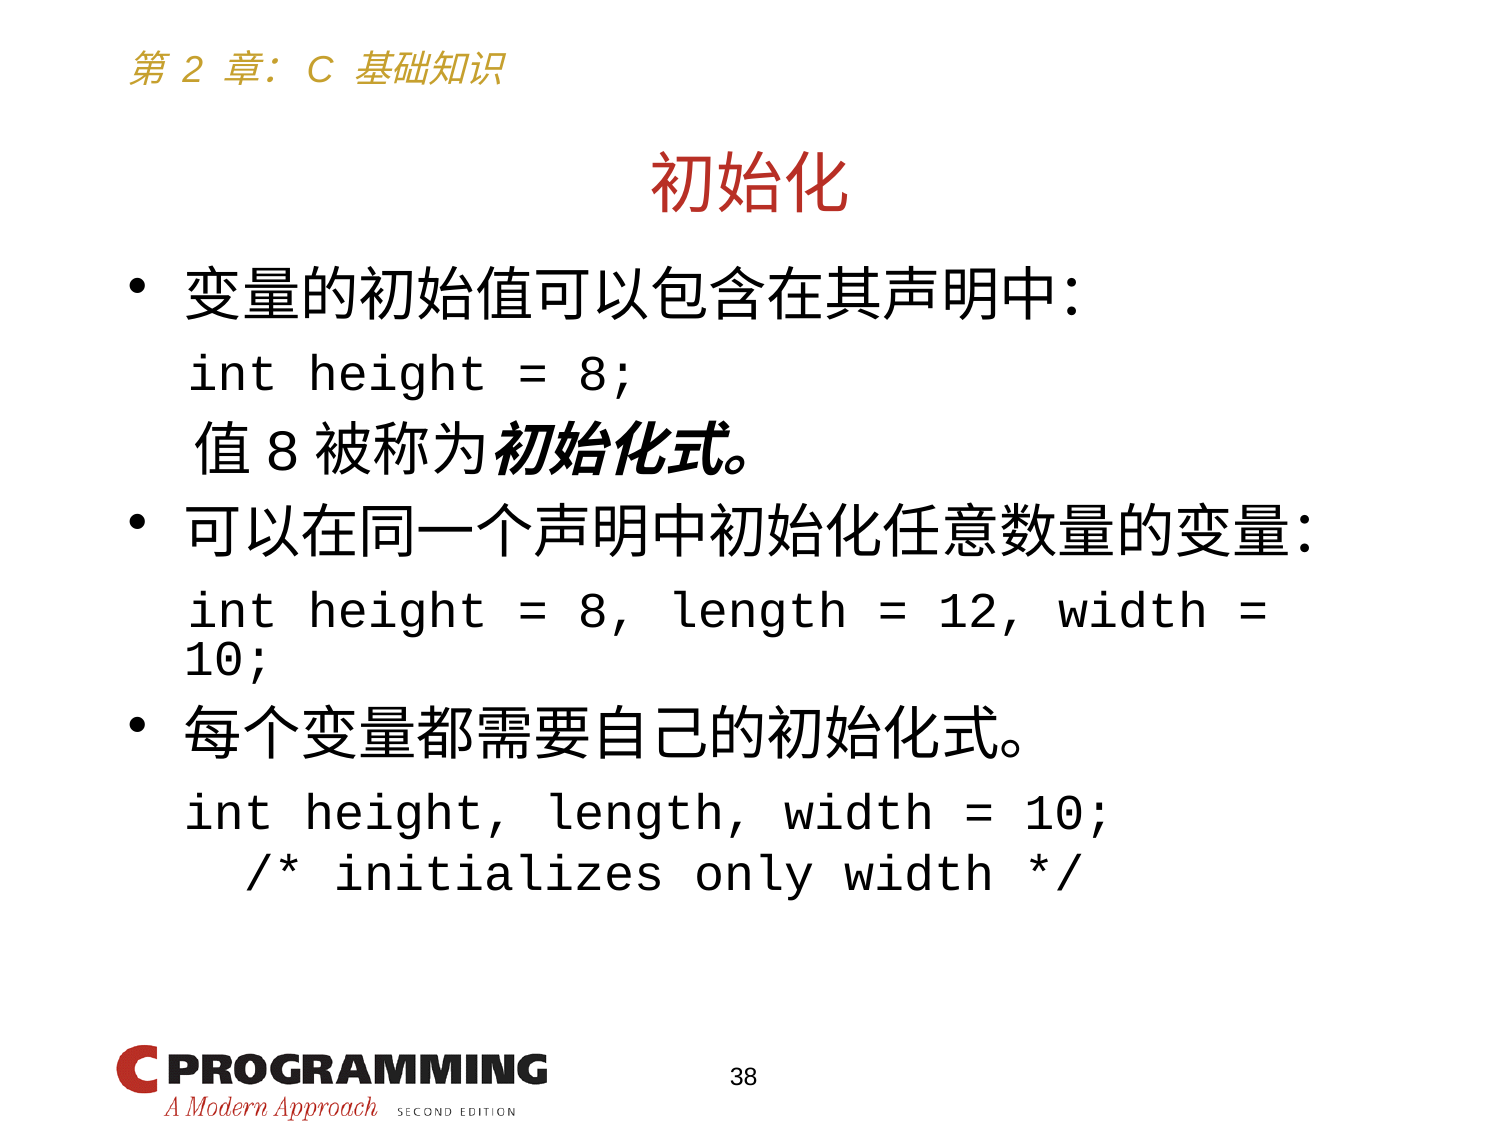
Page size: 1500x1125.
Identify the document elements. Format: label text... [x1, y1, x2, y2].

list 变量的初始值可以包含在其声明中： int height = 8; 值8被称为初始化式。 可以在同一个声明中初始化任意数量的变量： int height = 8, length = 12, width = 10; 每个变量都需要自己的初始化式。 int height, length, width = 10; /* initializes only width */ [112, 249, 1400, 1038]
picture [112, 1041, 550, 1123]
title 初始化 [112, 125, 1388, 238]
slide_number 38 [687, 1049, 801, 1101]
